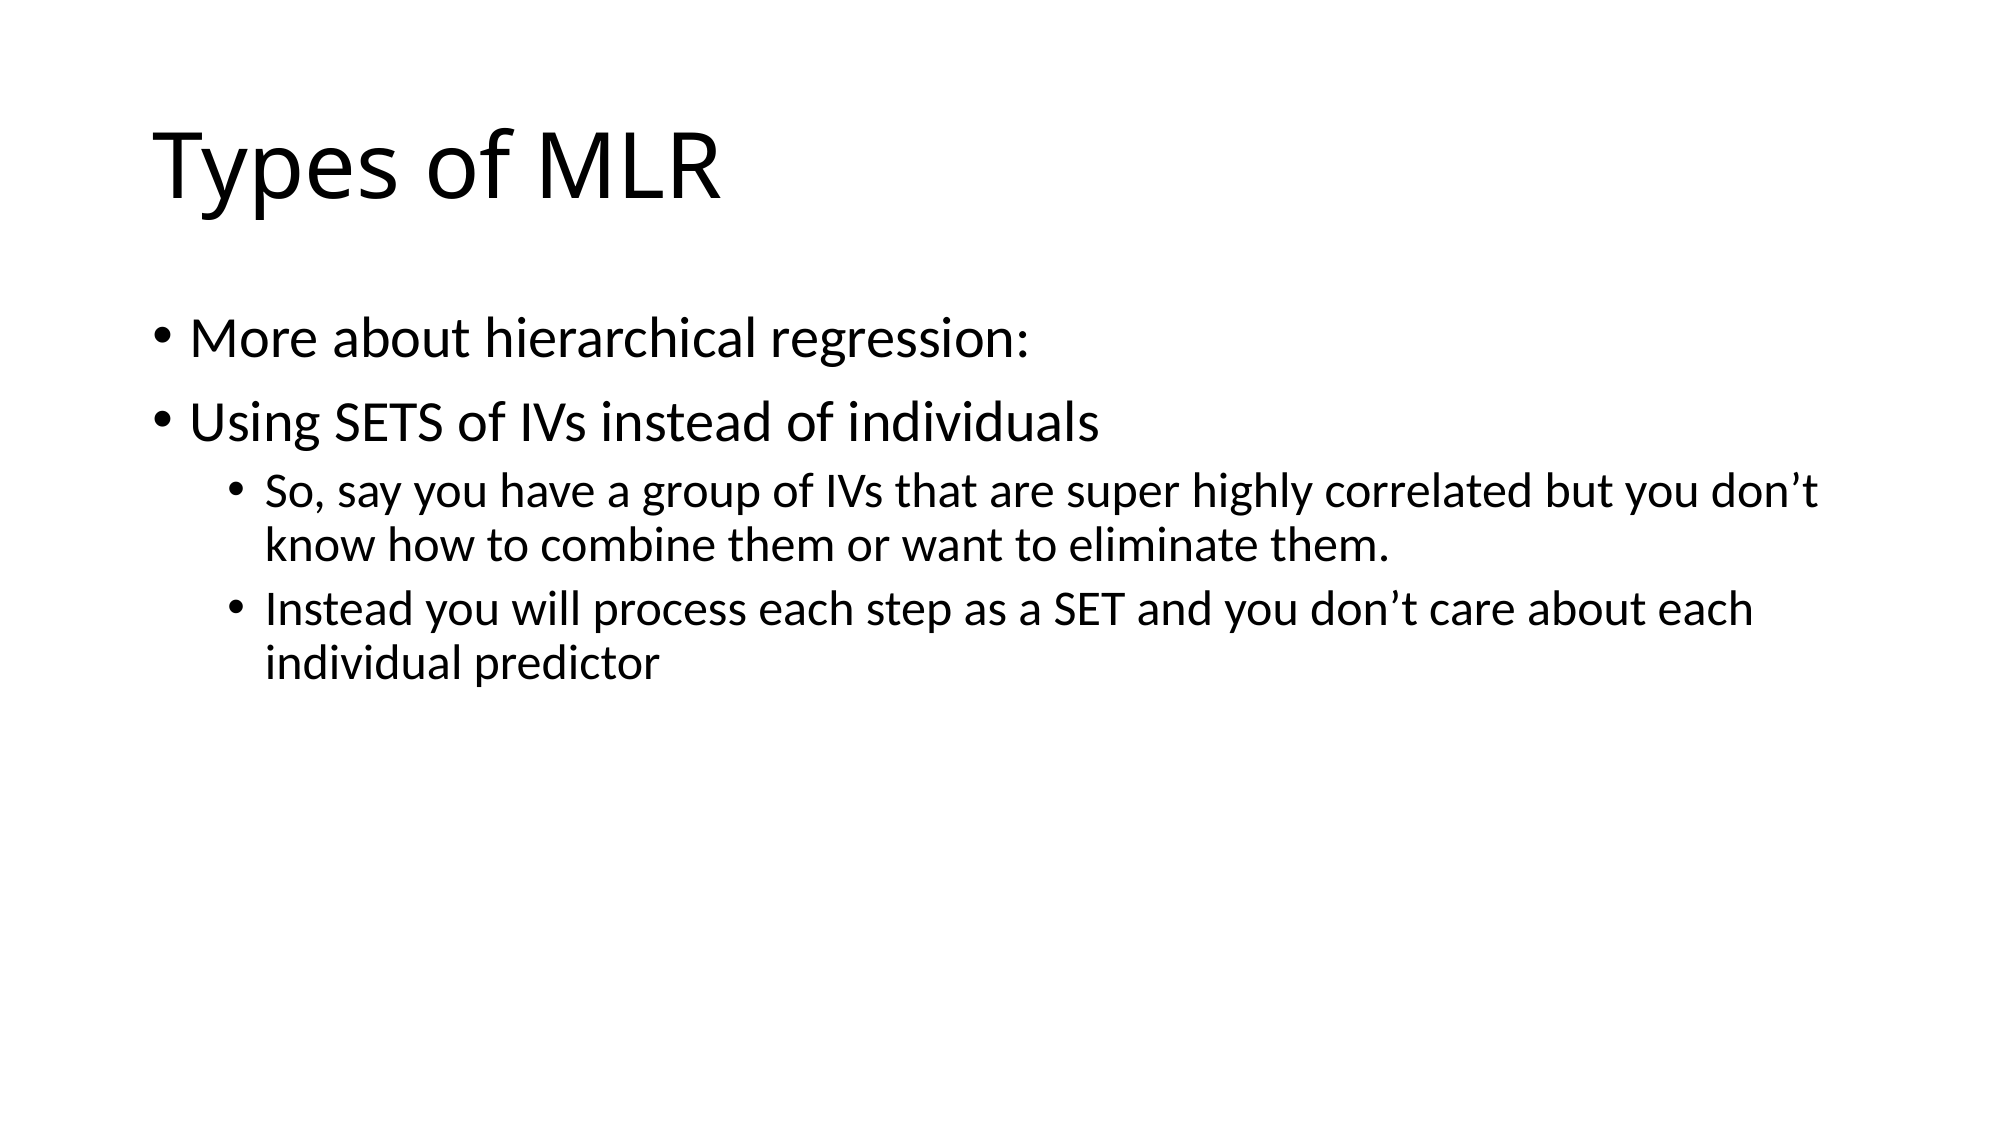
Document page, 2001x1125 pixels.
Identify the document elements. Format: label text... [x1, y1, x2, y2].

list More about hierarchical regression: Using SETS of IVs instead of individuals So, say you have a group of IVs that are super highly correlated but you don’t know how to combine them or want to eliminate them. Instead you will process each step as a SET and you don’t care about each individual predictor [137, 299, 1863, 1014]
title Types of MLR [137, 59, 1863, 278]
